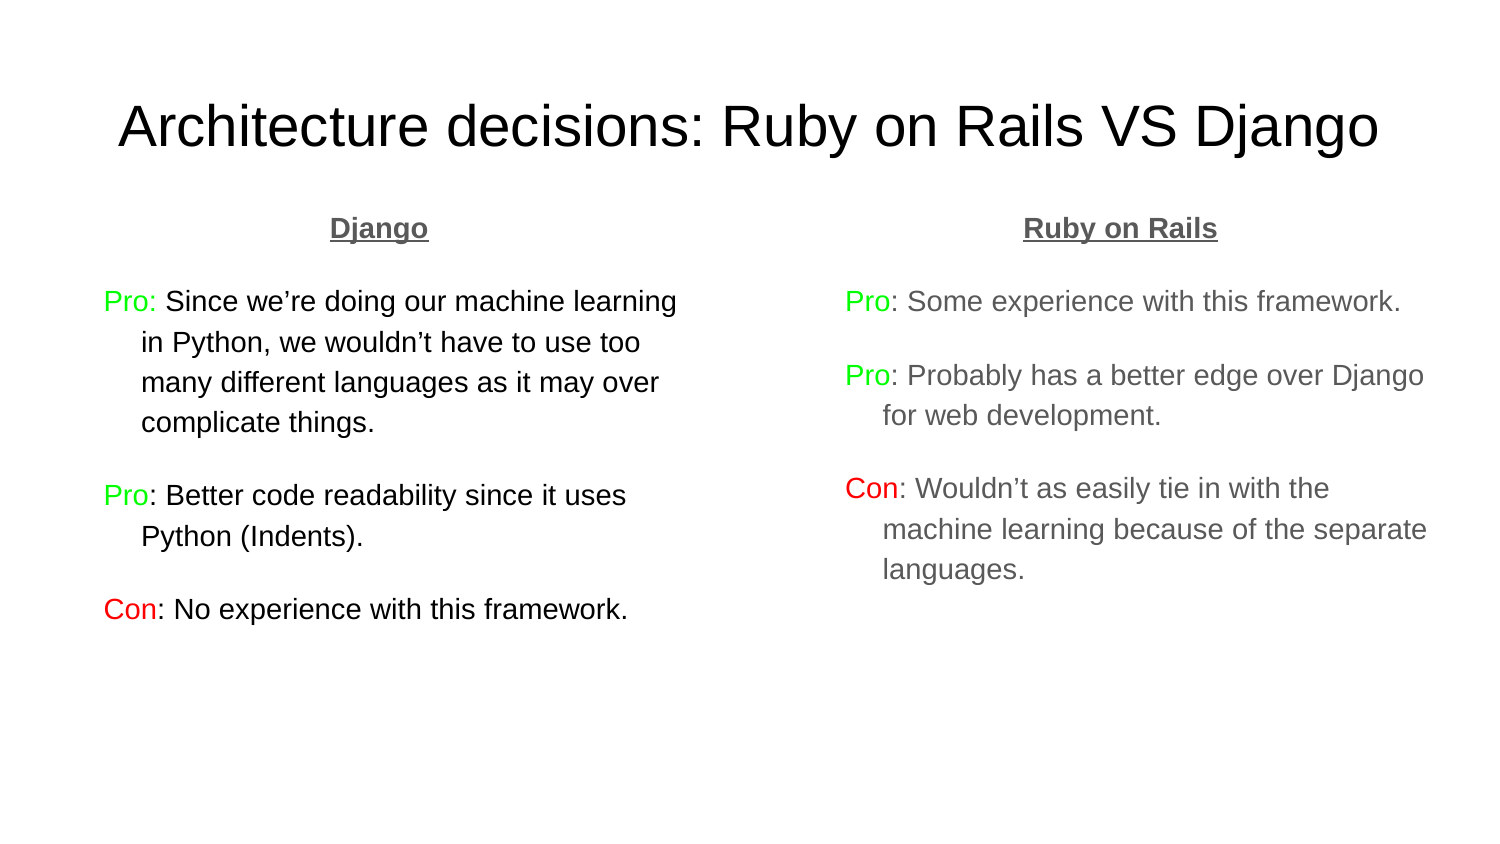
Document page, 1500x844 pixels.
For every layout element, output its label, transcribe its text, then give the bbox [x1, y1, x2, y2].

title Architecture decisions: Ruby on Rails VS Django [51, 72, 1449, 167]
list Ruby on Rails Pro: Some experience with this framework. Pro: Probably has a better edge over Django for web development. Con: Wouldn’t as easily tie in with the machine learning because of the separate languages. [792, 189, 1449, 750]
list Django Pro: Since we’re doing our machine learning in Python, we wouldn’t have to use too many different languages as it may over complicate things. Pro: Better code readability since it uses Python (Indents). Con: No experience with this framework. [51, 189, 708, 750]
